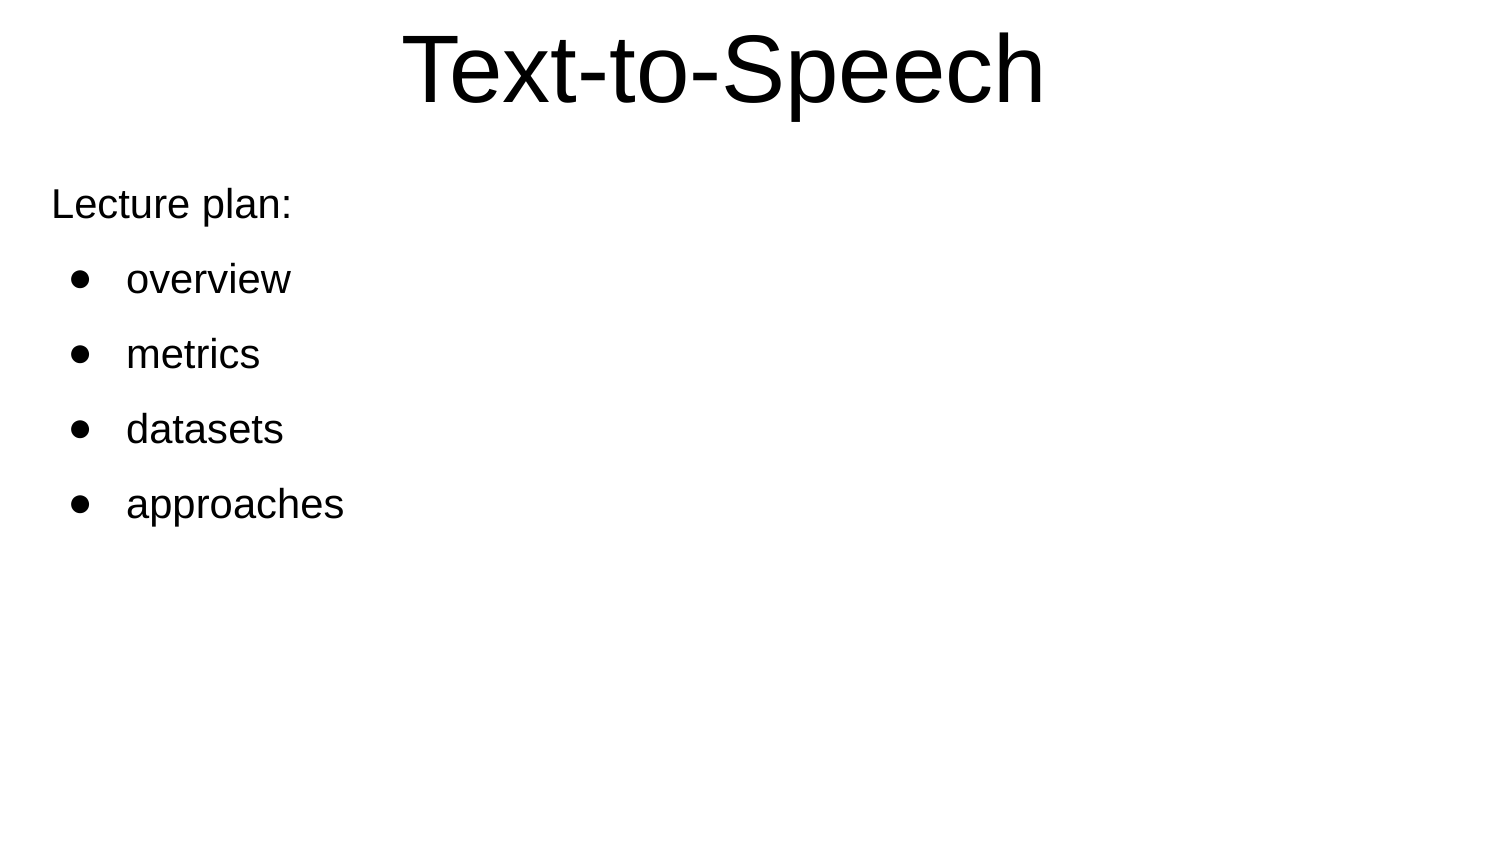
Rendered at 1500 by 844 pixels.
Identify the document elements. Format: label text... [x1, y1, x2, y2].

title Text-to-Speech [25, 0, 1424, 137]
text_box Lecture plan: overview metrics datasets approaches [35, 136, 461, 542]
